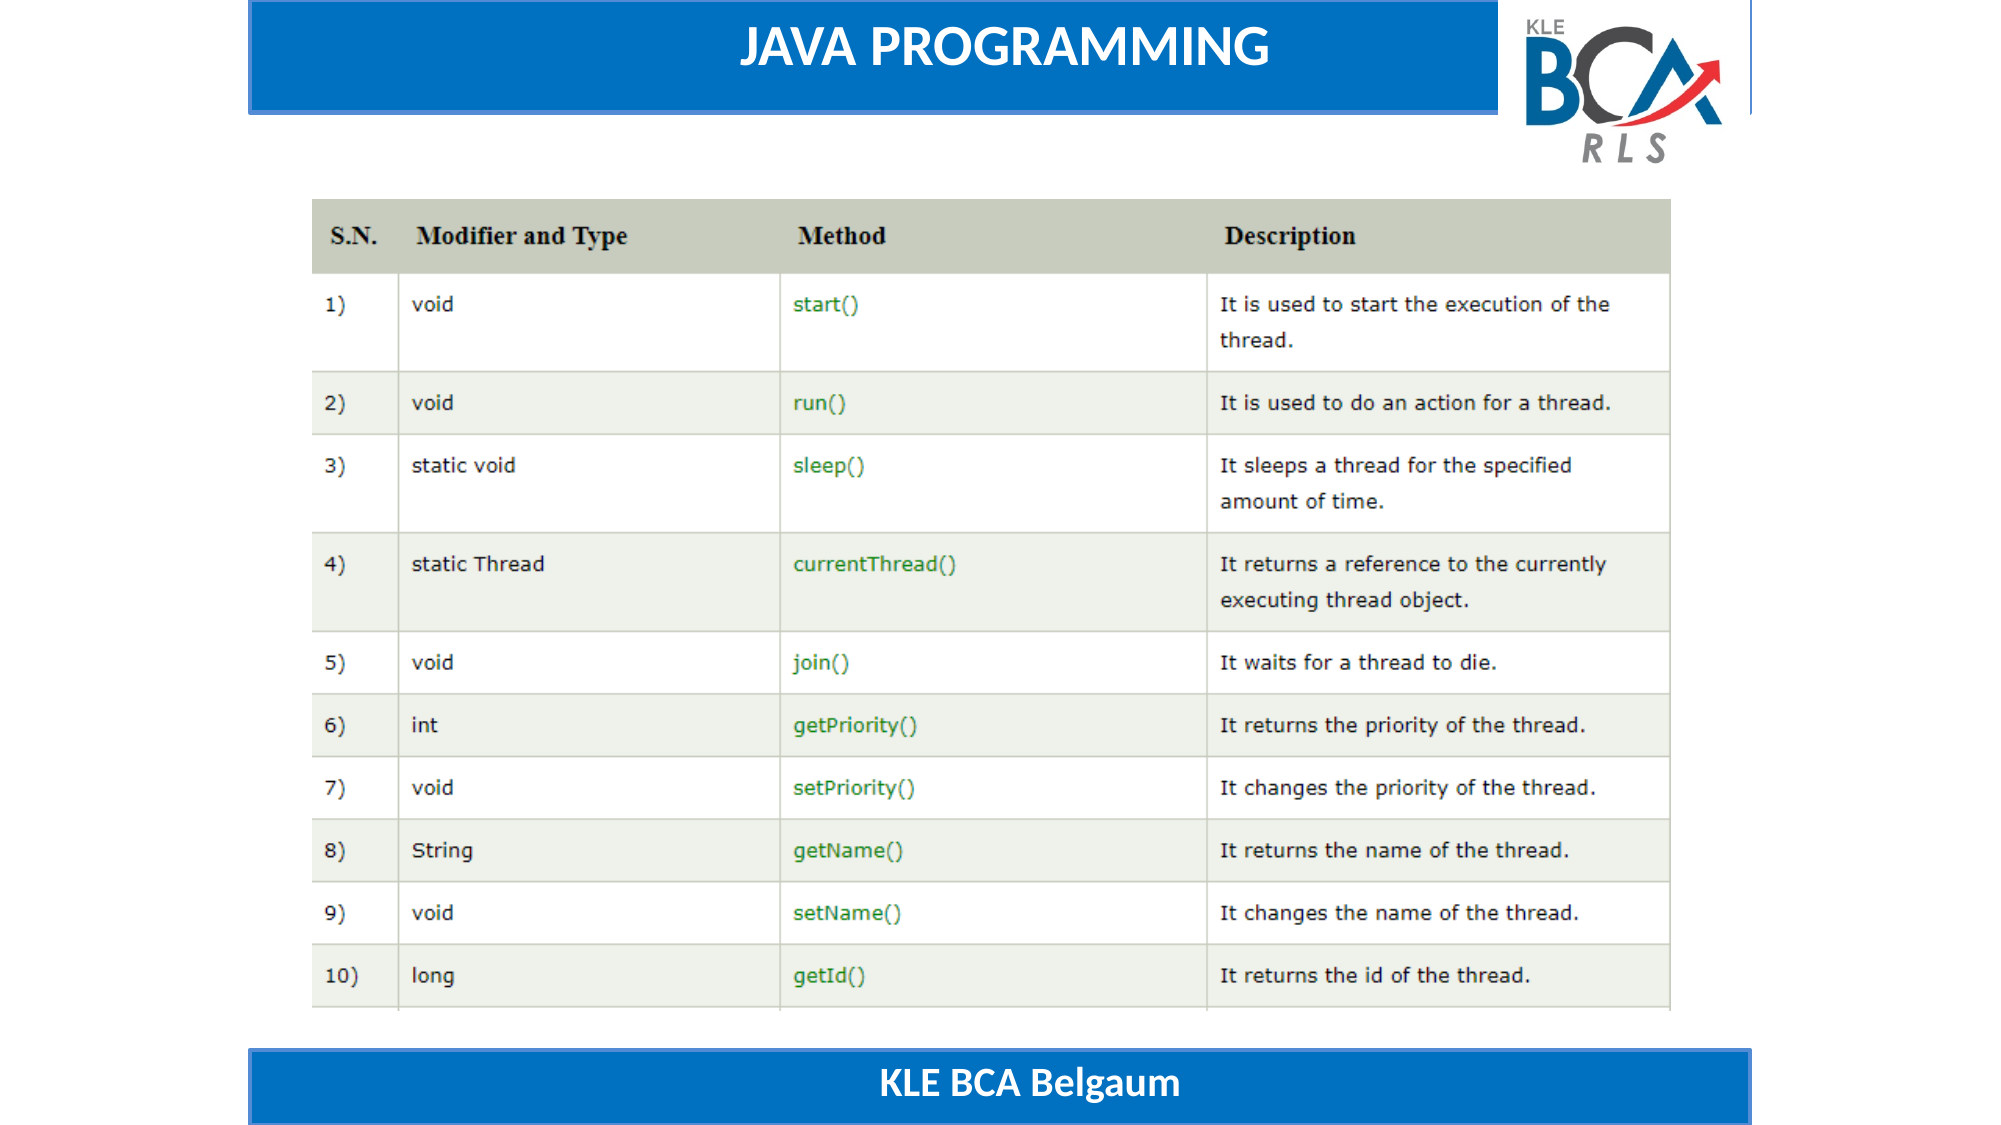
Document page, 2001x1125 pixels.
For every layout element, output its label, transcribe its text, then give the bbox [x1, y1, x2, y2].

picture [312, 199, 1671, 1011]
text_box [249, 0, 1498, 113]
title Web Technology [324, 113, 1675, 233]
picture [1498, 0, 1750, 183]
text_box JAVA PROGRAMMING [612, 0, 1388, 86]
text_box KLE BCA Belgaum [637, 1039, 1413, 1115]
text_box [249, 1049, 1750, 1125]
